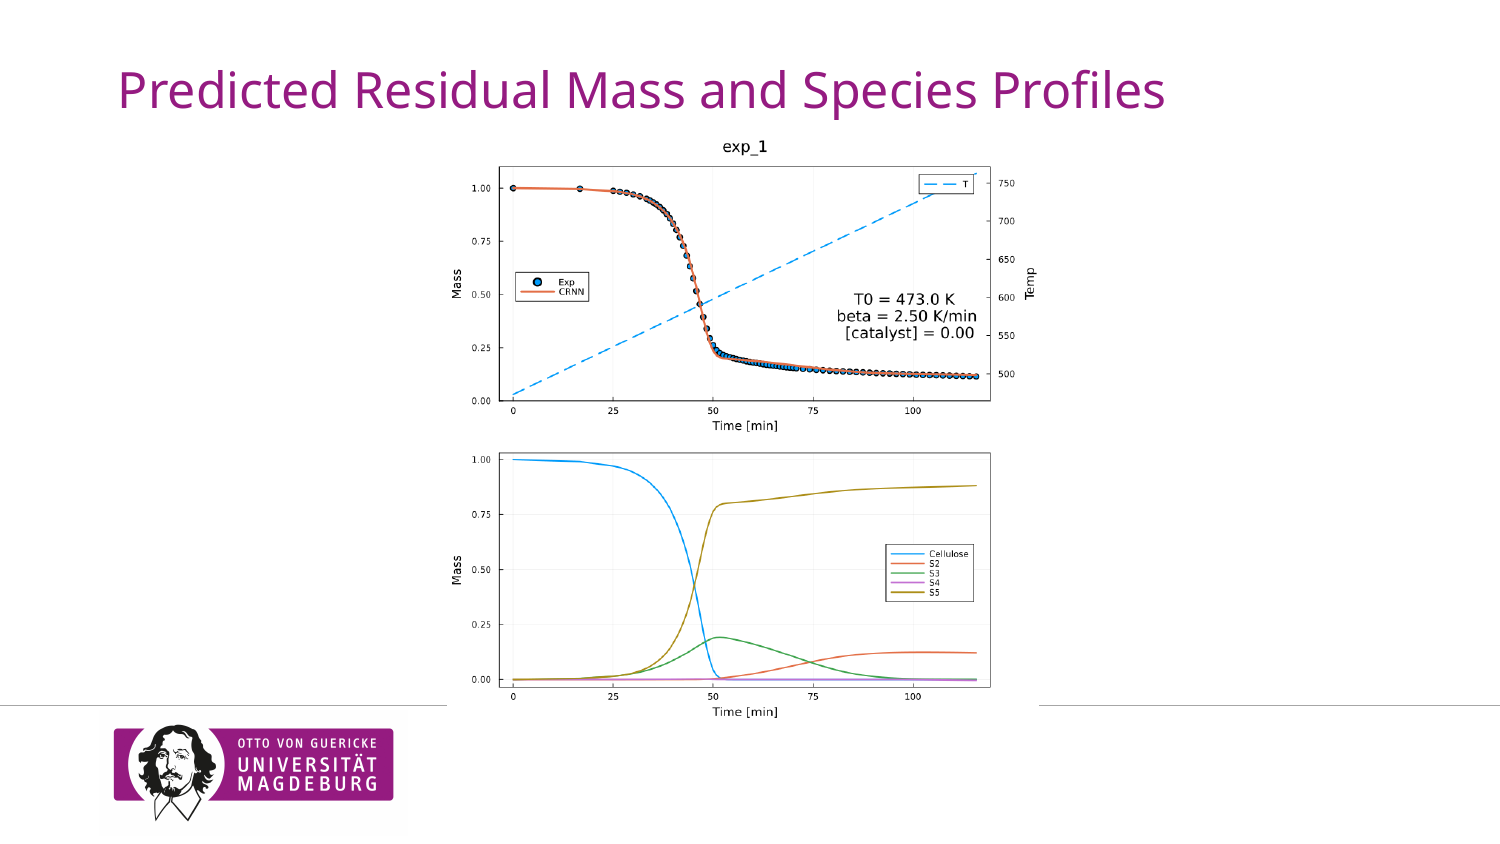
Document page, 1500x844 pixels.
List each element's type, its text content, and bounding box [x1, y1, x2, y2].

title Predicted Residual Mass and Species Profiles [103, 45, 1397, 126]
picture [99, 710, 408, 836]
picture [447, 138, 1039, 731]
